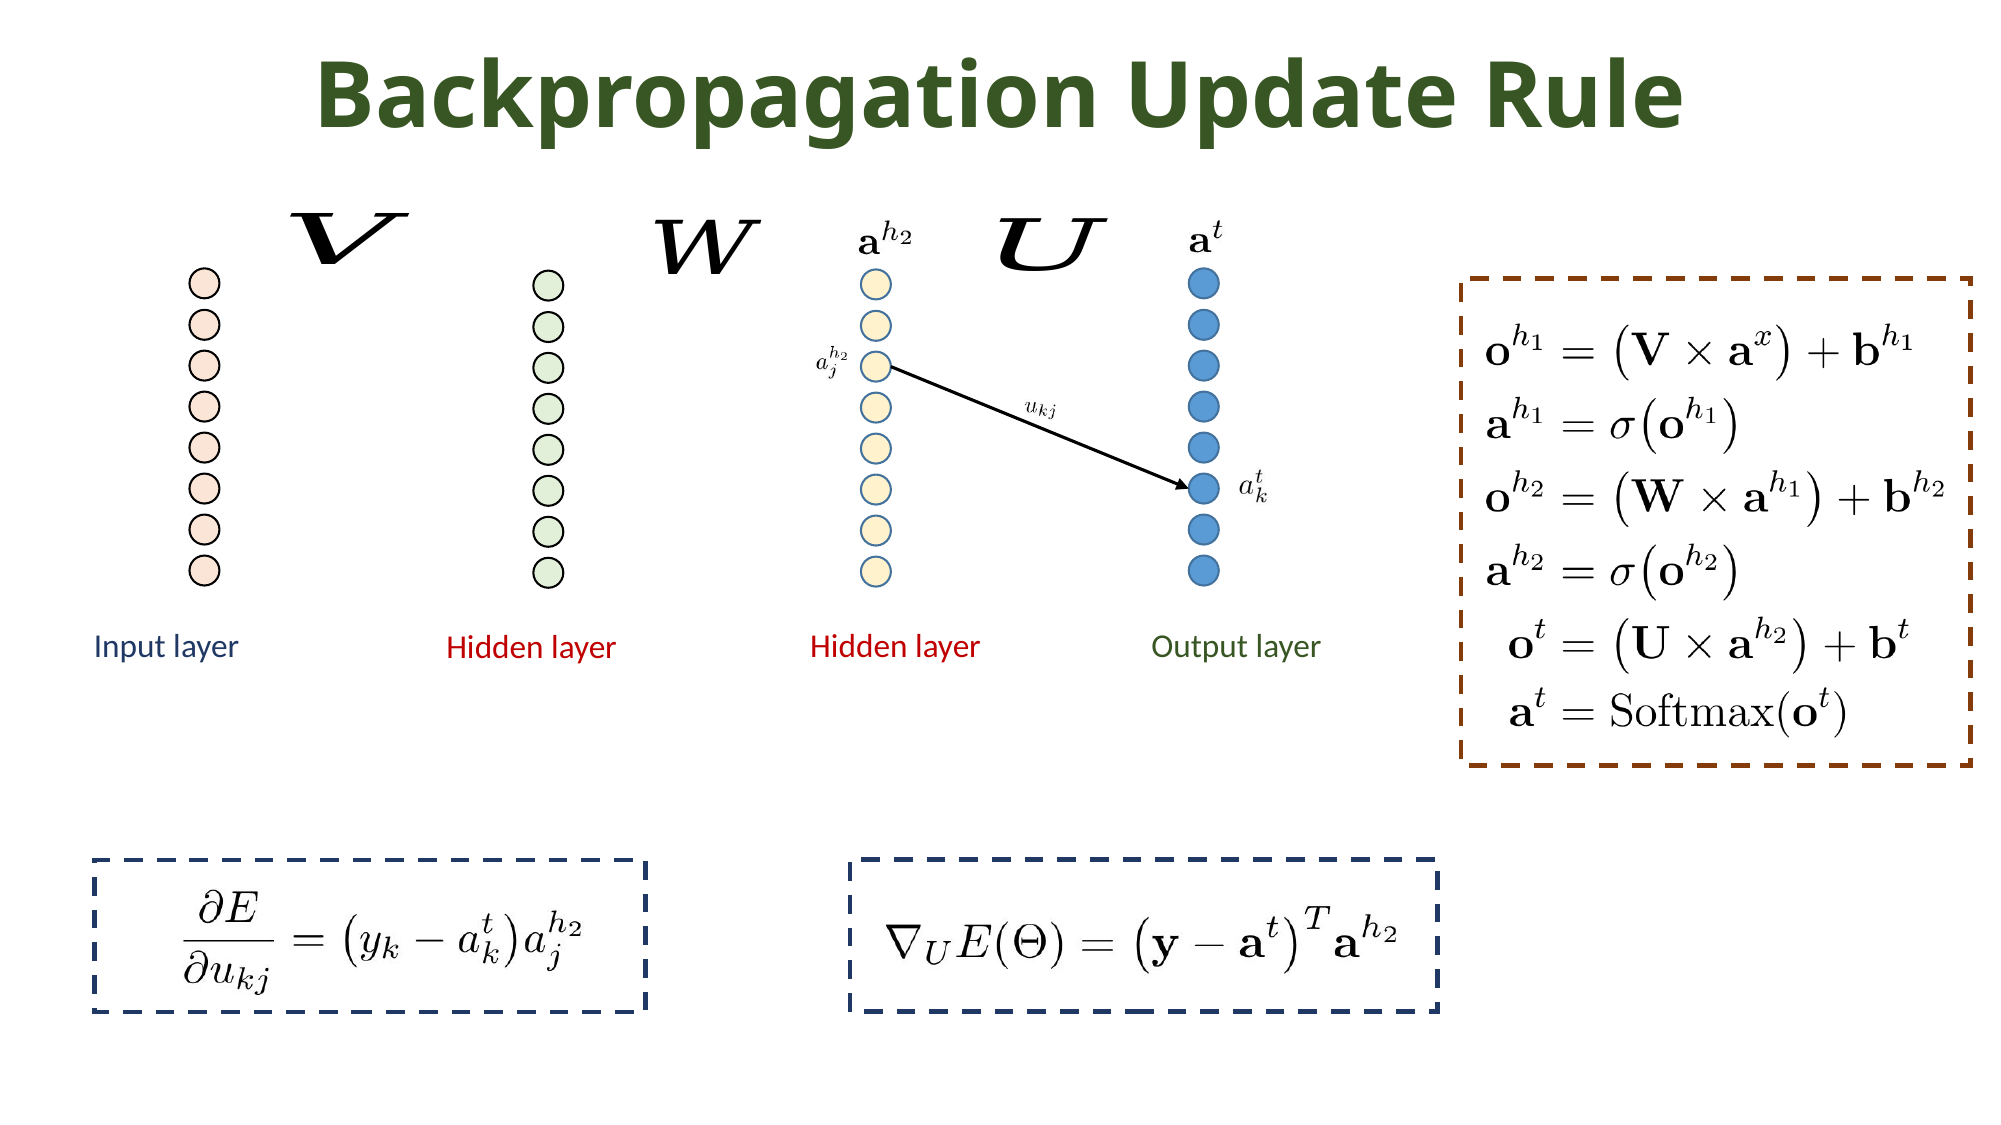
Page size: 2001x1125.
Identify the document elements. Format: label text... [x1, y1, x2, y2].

text_box [532, 311, 565, 344]
text_box [1187, 267, 1220, 300]
picture [1180, 214, 1227, 262]
text_box [532, 474, 565, 507]
text_box [859, 350, 892, 383]
text_box [859, 514, 892, 547]
text_box [1460, 277, 1972, 297]
text_box [532, 351, 565, 384]
text_box [859, 432, 890, 465]
text_box [1187, 472, 1220, 505]
text_box [188, 308, 221, 341]
text_box [532, 433, 565, 466]
text_box [188, 472, 221, 505]
text_box [188, 513, 221, 546]
text_box [188, 349, 221, 382]
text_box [890, 366, 1189, 489]
text_box [859, 391, 890, 424]
text_box [532, 556, 565, 589]
text_box [188, 390, 221, 423]
text_box [1187, 513, 1220, 546]
text_box [188, 267, 221, 300]
text_box [94, 859, 647, 1013]
text_box [859, 473, 892, 506]
picture [810, 343, 852, 381]
text_box [859, 555, 892, 588]
text_box [1187, 554, 1220, 587]
text_box [532, 392, 565, 425]
text_box [849, 859, 1439, 1013]
text_box [1187, 349, 1220, 382]
text_box [1187, 308, 1220, 341]
text_box [1189, 431, 1220, 464]
text_box [859, 309, 892, 342]
text_box [1189, 390, 1220, 423]
picture [875, 883, 1411, 992]
picture [1235, 467, 1271, 509]
text_box [188, 554, 221, 587]
picture [1461, 296, 1971, 766]
text_box [532, 269, 565, 302]
picture [169, 875, 599, 1005]
text_box [188, 431, 221, 464]
text_box [859, 268, 892, 301]
picture [849, 214, 922, 260]
text_box [532, 515, 565, 548]
title Backpropagation Update Rule [0, 27, 2000, 168]
